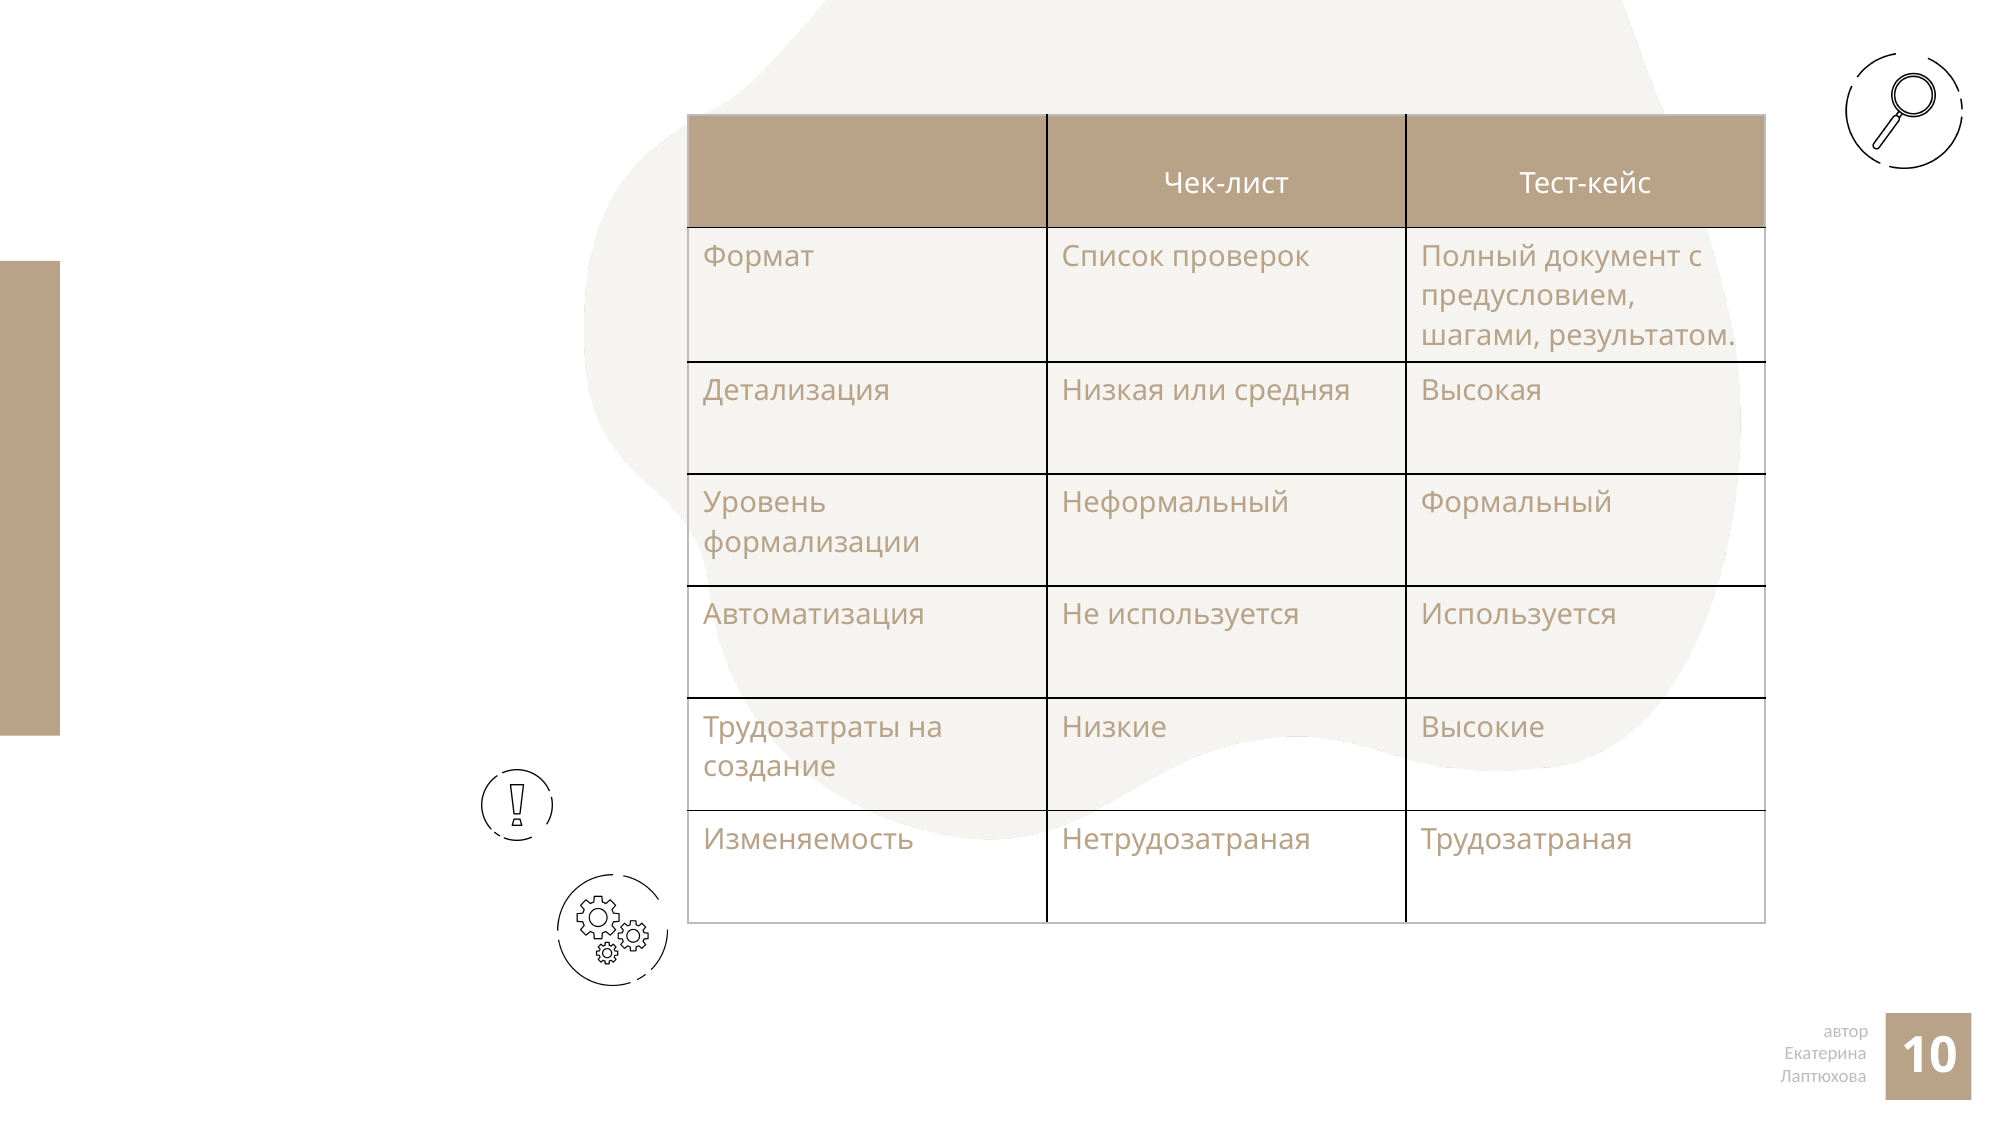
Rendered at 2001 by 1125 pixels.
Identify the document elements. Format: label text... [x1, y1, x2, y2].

table_header Чек-лист [1048, 116, 1405, 227]
table_cell Список проверок [1048, 228, 1405, 361]
table_cell Полный документ с предусловием, шагами, результатом. [1407, 228, 1764, 361]
table_cell Используется [1407, 587, 1764, 697]
picture [557, 874, 668, 986]
table_cell Формат [689, 228, 1046, 361]
table_cell Трудозатраты на создание [689, 699, 1046, 810]
table_cell Уровень формализации [689, 475, 1046, 585]
table_cell Трудозатраная [1407, 811, 1764, 922]
table_cell Изменяемость [689, 811, 1046, 922]
table_cell Не используется [1048, 587, 1405, 697]
table_header Тест-кейс [1407, 116, 1764, 227]
table_cell Неформальный [1048, 475, 1405, 585]
picture [481, 769, 553, 841]
table_cell Низкие [1048, 699, 1405, 810]
table_header [689, 116, 1046, 227]
table_cell Формальный [1407, 475, 1764, 585]
table_cell Нетрудозатраная [1048, 811, 1405, 922]
picture [562, 0, 1762, 840]
table_cell Автоматизация [689, 587, 1046, 697]
table_cell Детализация [689, 363, 1046, 473]
picture [1845, 53, 1963, 169]
table_cell Высокие [1407, 699, 1764, 810]
table_cell Высокая [1407, 363, 1764, 473]
table_cell Низкая или средняя [1048, 363, 1405, 473]
list 10 [1882, 1013, 1977, 1100]
